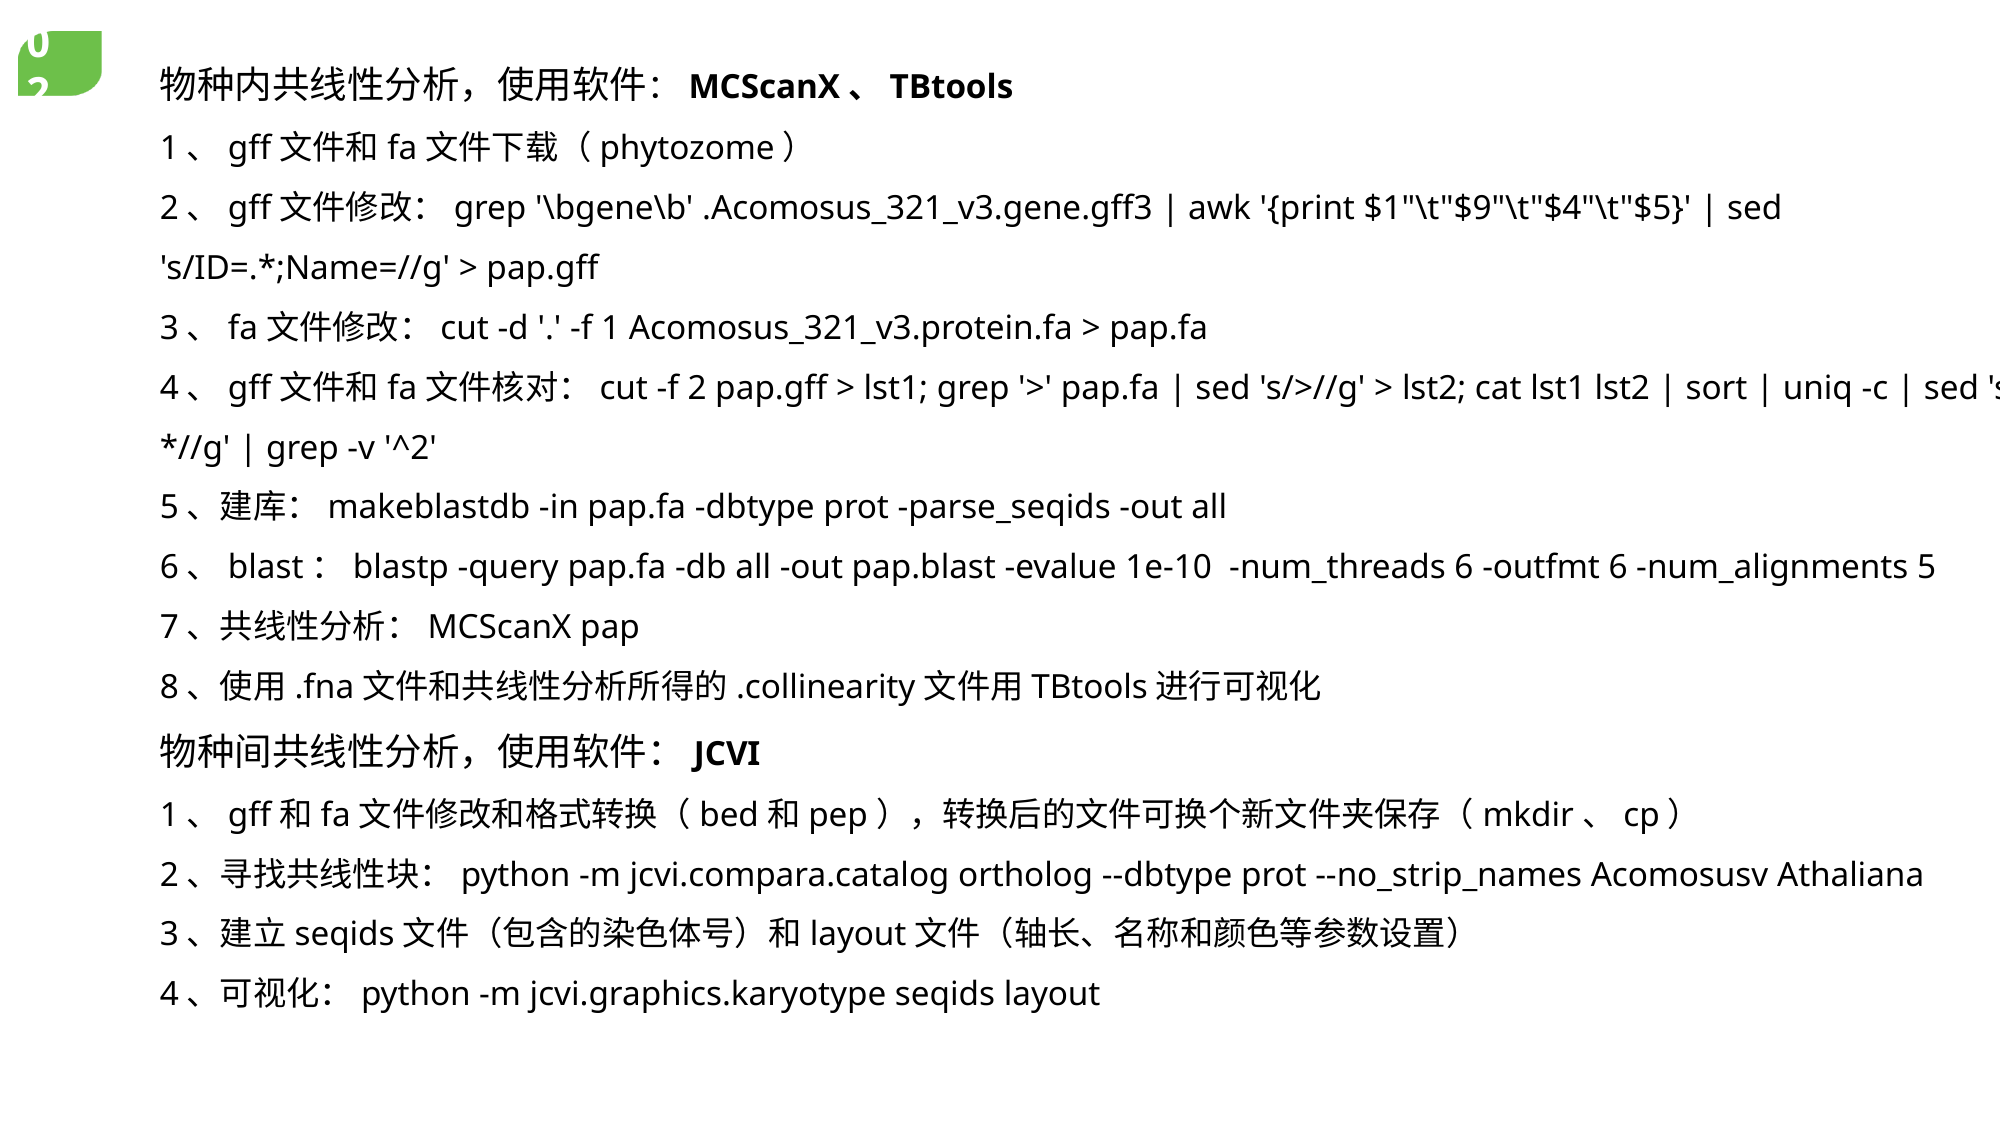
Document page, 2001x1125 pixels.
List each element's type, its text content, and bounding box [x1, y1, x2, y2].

text_box 物种内共线性分析，使用软件：MCScanX、TBtools 1、gff文件和fa文件下载（phytozome） 2、gff文件修改：grep '\bgene\b' .Acomosus_321_v3.gene.gff3 | awk '{print $1"\t"$9"\t"$4"\t"$5}' | sed 's/ID=.*;Name=//g' > pap.gff 3、fa文件修改：cut -d '.' -f 1 Acomosus_321_v3.protein.fa > pap.fa 4、gff文件和fa文件核对：cut -f 2 pap.gff > lst1; grep '>' pap.fa | sed 's/>//g' > lst2; cat lst1 lst2 | sort | uniq -c | sed 's/^ *//g' | grep -v '^2' 5、建库：makeblastdb -in pap.fa -dbtype prot -parse_seqids -out all 6、blast：blastp -query pap.fa -db all -out pap.blast -evalue 1e-10 -num_threads 6 -outfmt 6 -num_alignments 5 7、共线性分析：MCScanX pap 8、使用.fna文件和共线性分析所得的.collinearity文件用TBtools进行可视化 物种间共线性分析，使用软件：JCVI 1、gff和fa文件修改和格式转换（bed和pep），转换后的文件可换个新文件夹保存（mkdir、cp） 2、寻找共线性块：python -m jcvi.compara.catalog ortholog --dbtype prot --no_strip_names Acomosusv Athaliana 3、建立seqids文件（包含的染色体号）和layout文件（轴长、名称和颜色等参数设置） 4、可视化：python -m jcvi.graphics.karyotype seqids layout [145, 31, 2000, 1060]
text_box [18, 31, 102, 100]
